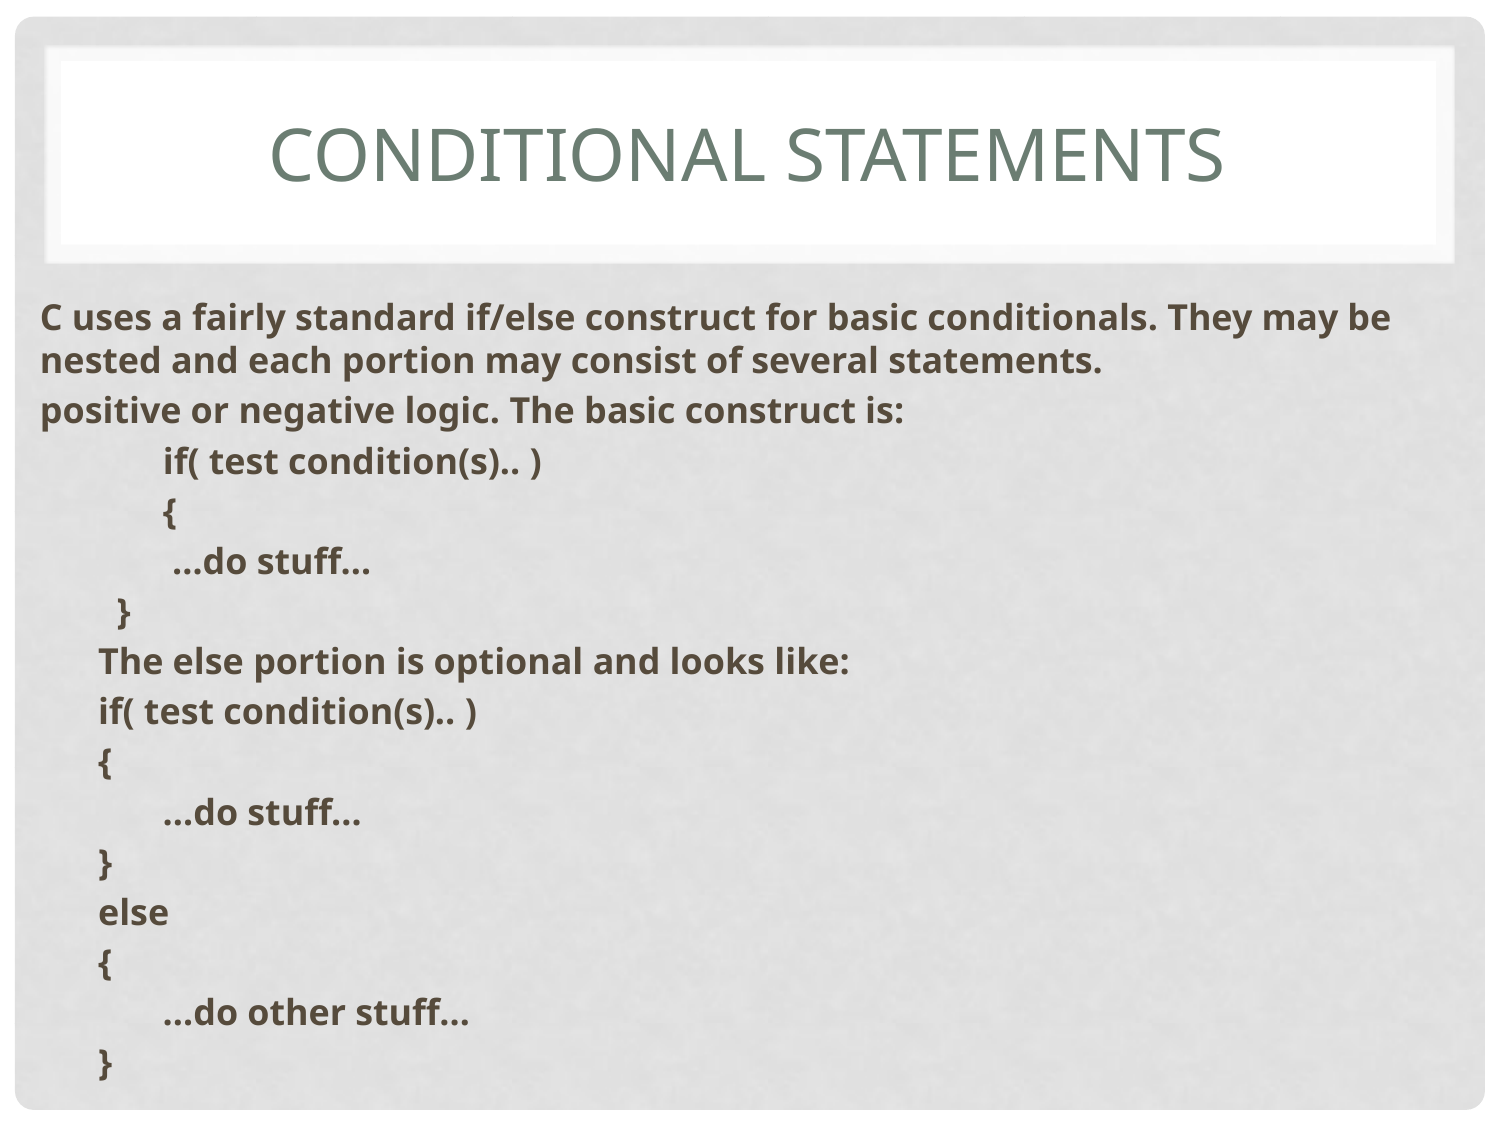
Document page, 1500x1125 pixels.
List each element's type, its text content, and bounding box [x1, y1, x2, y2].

title Conditional Statements [69, 66, 1425, 238]
list C uses a fairly standard if/else construct for basic conditionals. They may be nested and each portion may consist of several statements. positive or negative logic. The basic construct is: if( test condition(s).. ) { …do stuff… } The else portion is optional and looks like: if( test condition(s).. ) { …do stuff… } else { …do other stuff… } [24, 287, 1488, 1100]
